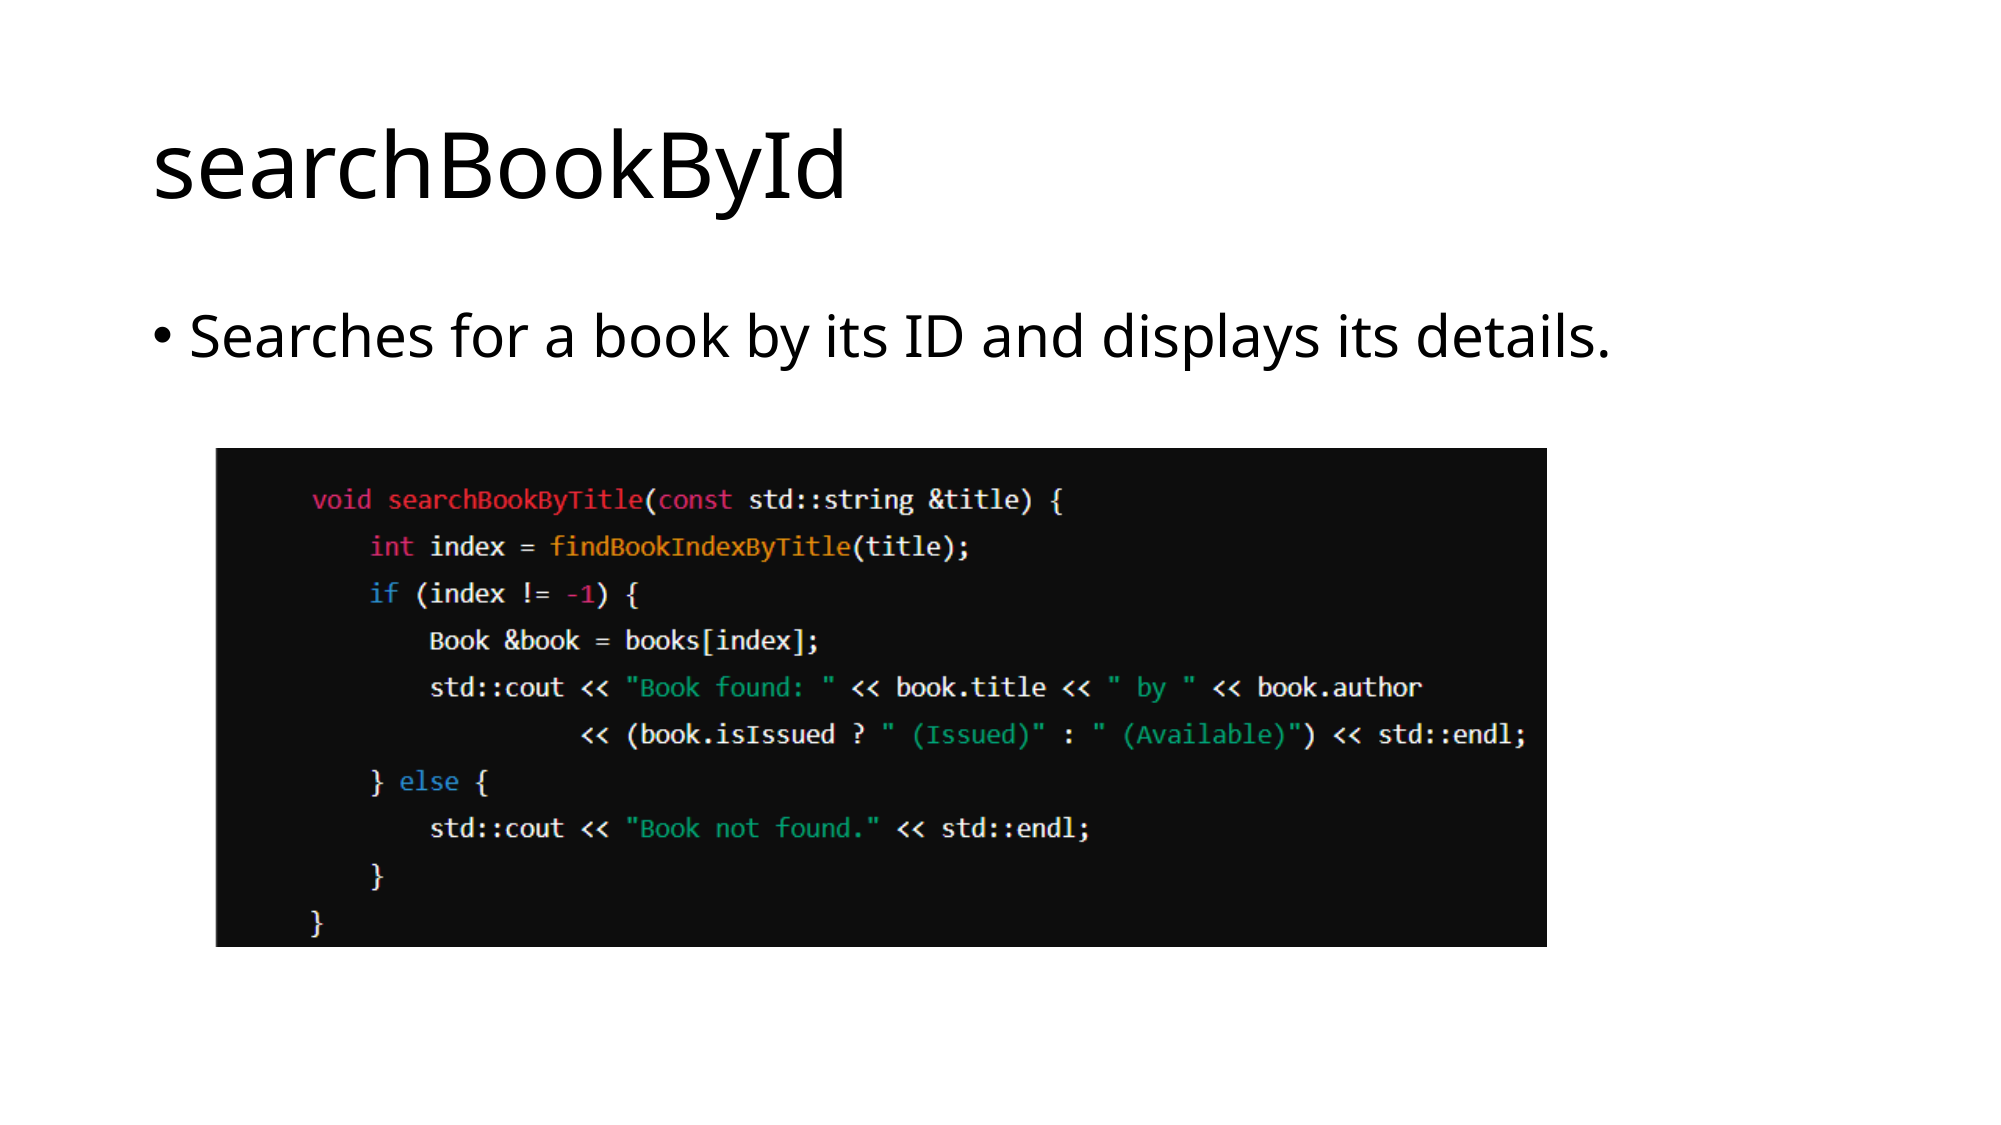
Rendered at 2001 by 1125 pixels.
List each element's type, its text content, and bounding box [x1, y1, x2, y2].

title searchBookById [137, 59, 1863, 278]
list Searches for a book by its ID and displays its details. [137, 299, 1863, 1014]
picture [213, 447, 1548, 948]
